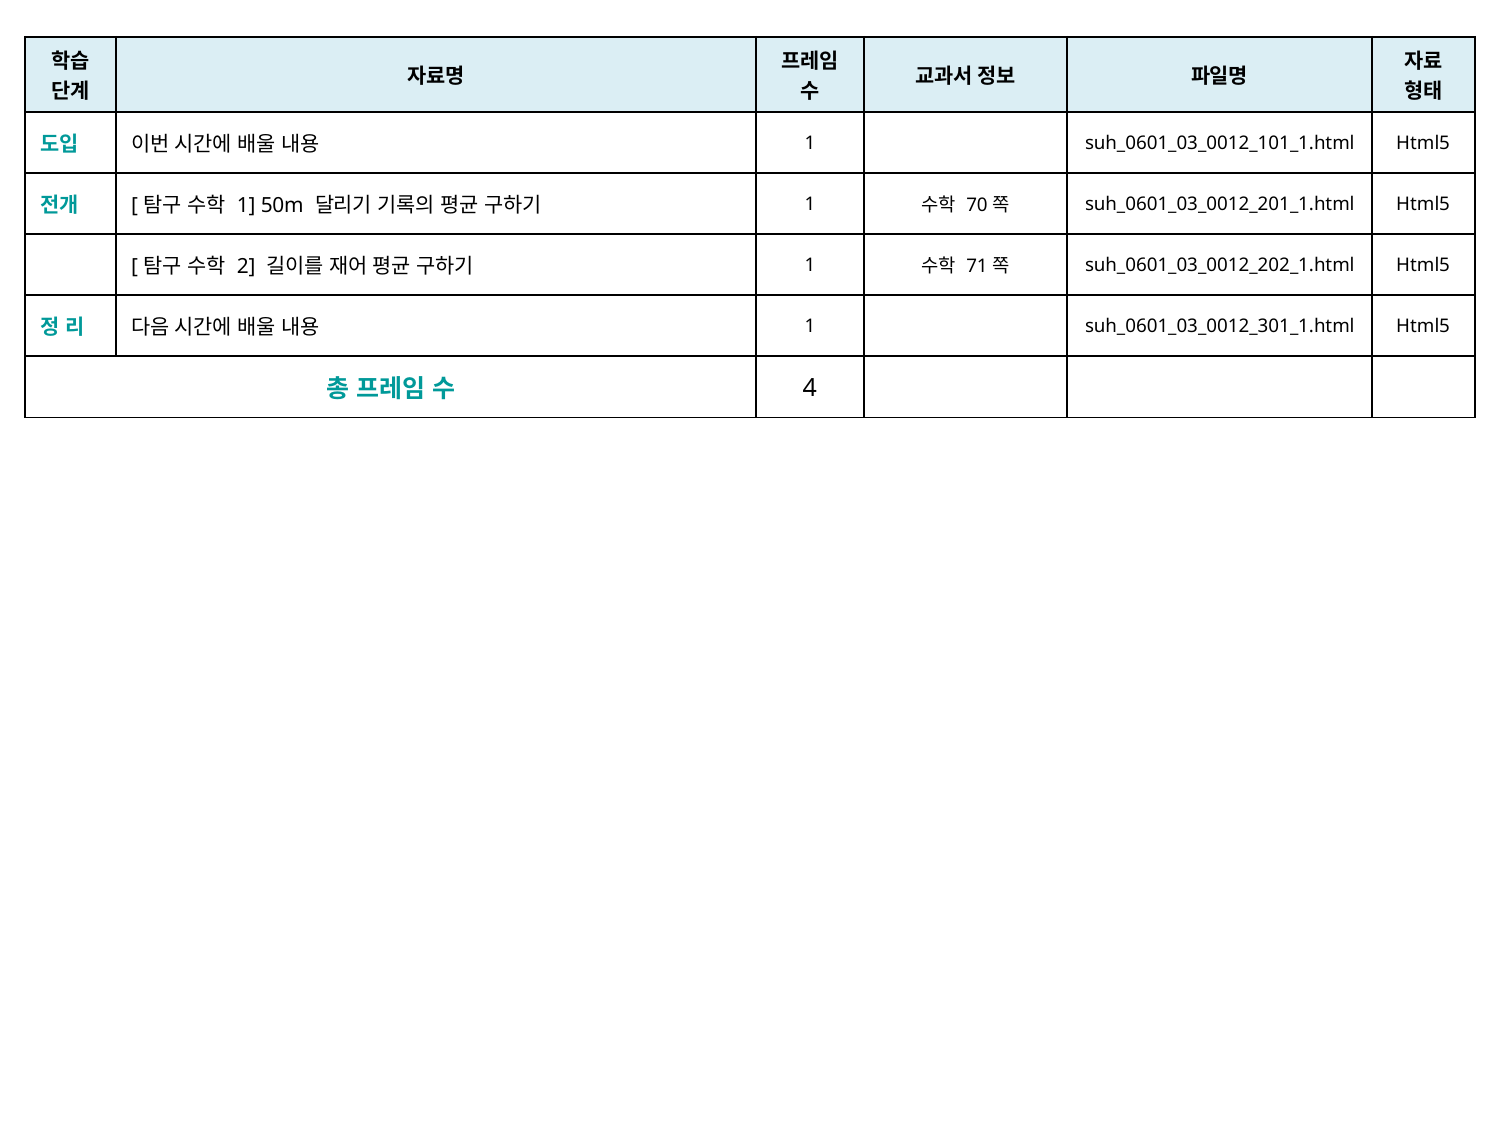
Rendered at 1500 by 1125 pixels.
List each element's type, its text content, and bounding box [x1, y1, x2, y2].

table_cell 수학 71쪽 [865, 235, 1066, 294]
table_cell 전개 [26, 174, 115, 233]
table_cell Html5 [1373, 235, 1474, 294]
table_header 프레임 수 [757, 38, 863, 111]
table_header 교과서 정보 [865, 38, 1066, 111]
table_cell [탐구 수학 2] 길이를 재어 평균 구하기 [117, 235, 755, 294]
table_cell 4 [757, 357, 863, 417]
table_cell Html5 [1373, 174, 1474, 233]
table_cell suh_0601_03_0012_202_1.html [1068, 235, 1371, 294]
table_cell suh_0601_03_0012_201_1.html [1068, 174, 1371, 233]
table_cell 도입 [26, 113, 115, 172]
table_cell 1 [757, 296, 863, 355]
table_cell 1 [757, 113, 863, 172]
table_header 자료 형태 [1373, 38, 1474, 111]
table_cell 총 프레임 수 [26, 357, 755, 417]
table_cell [26, 235, 115, 294]
table_cell 다음 시간에 배울 내용 [117, 296, 755, 355]
table_cell Html5 [1373, 113, 1474, 172]
table_cell 정 리 [26, 296, 115, 355]
table_cell suh_0601_03_0012_101_1.html [1068, 113, 1371, 172]
table_cell [1068, 357, 1371, 417]
table_cell 1 [757, 235, 863, 294]
table_cell 수학 70쪽 [865, 174, 1066, 233]
table_cell [865, 296, 1066, 355]
table_cell suh_0601_03_0012_301_1.html [1068, 296, 1371, 355]
table_cell [865, 357, 1066, 417]
table_cell 1 [757, 174, 863, 233]
table_cell Html5 [1373, 296, 1474, 355]
table_cell [1373, 357, 1474, 417]
table_header 파일명 [1068, 38, 1371, 111]
table_header 학습 단계 [26, 38, 115, 111]
table_header 자료명 [117, 38, 755, 111]
table_cell [865, 113, 1066, 172]
table_cell 이번 시간에 배울 내용 [117, 113, 755, 172]
table_cell [탐구 수학 1] 50m 달리기 기록의 평균 구하기 [117, 174, 755, 233]
